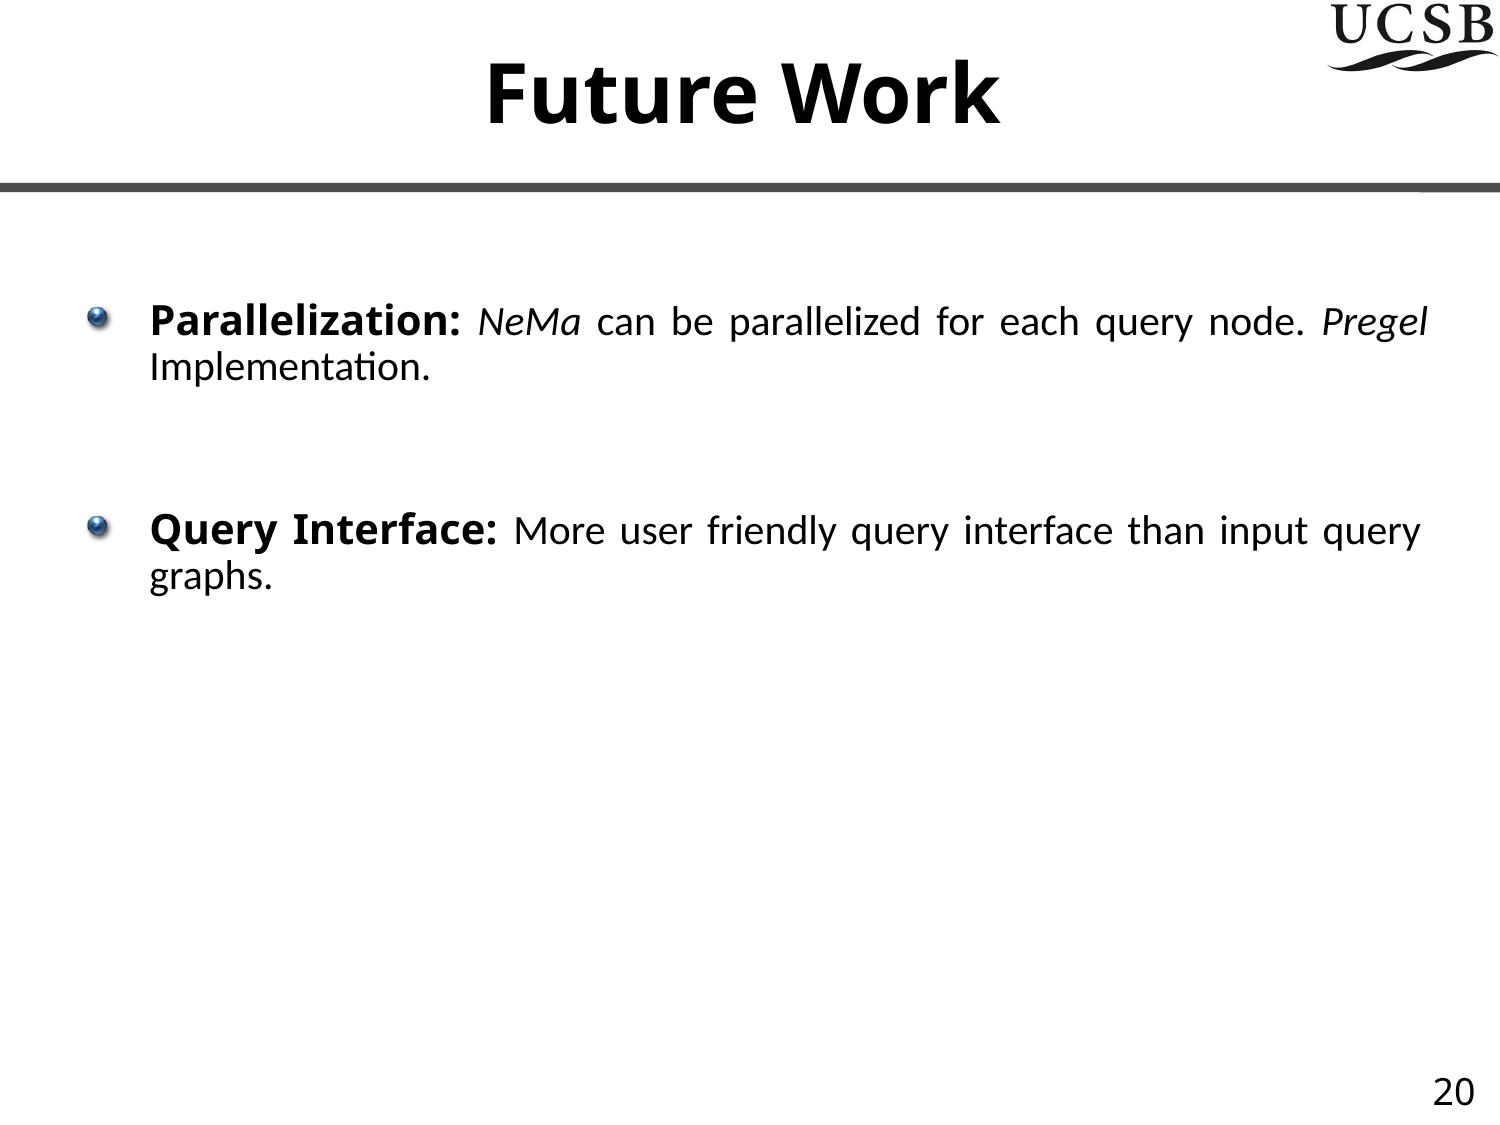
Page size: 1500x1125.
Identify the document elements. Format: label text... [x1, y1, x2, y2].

picture [1324, 0, 1500, 76]
picture [84, 513, 114, 543]
title Future Work [67, 33, 1419, 147]
picture [84, 304, 114, 334]
text_box 20 [1417, 1060, 1500, 1120]
text_box Parallelization: NeMa can be parallelized for each query node. Pregel Implementation. [69, 291, 1443, 455]
text_box Query Interface: More user friendly query interface than input query graphs. [69, 500, 1437, 664]
